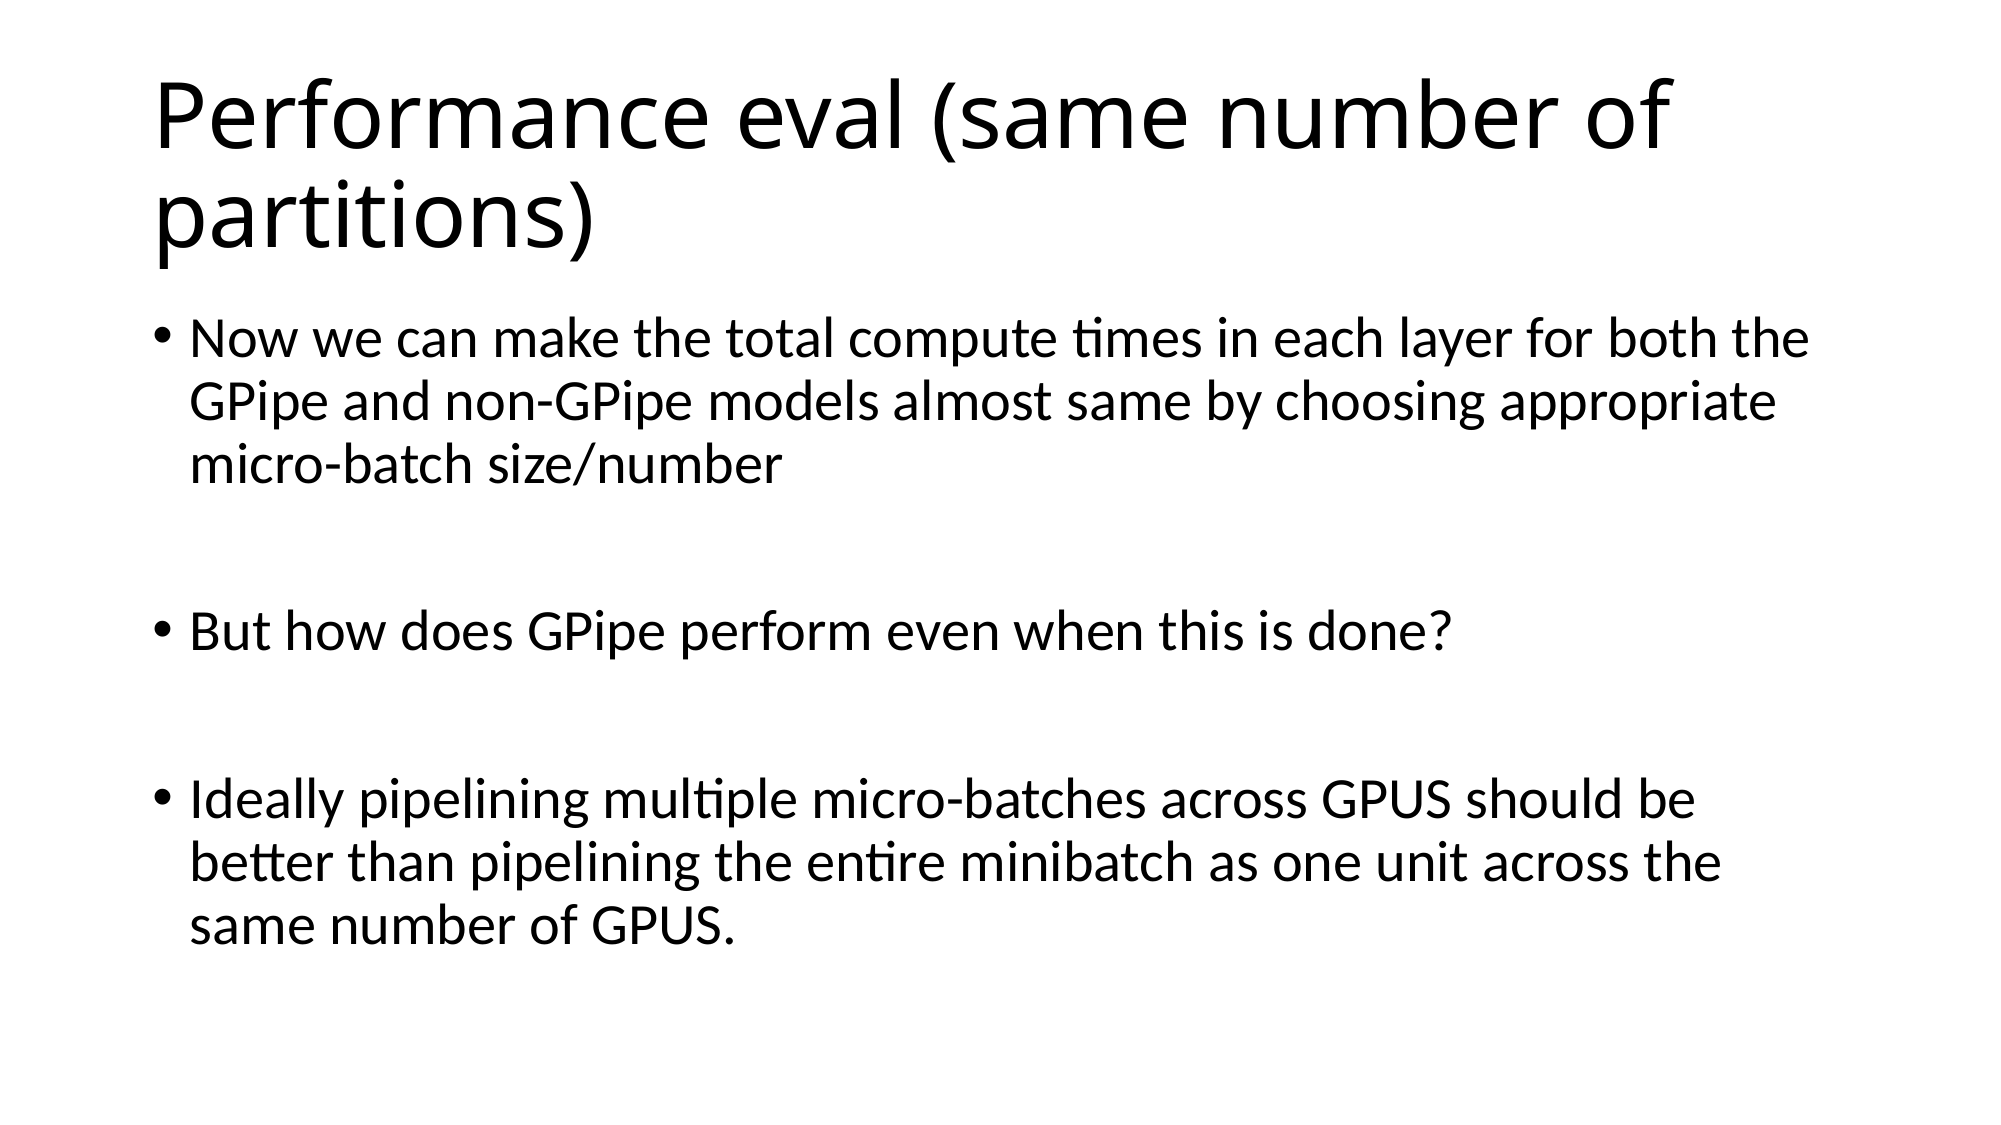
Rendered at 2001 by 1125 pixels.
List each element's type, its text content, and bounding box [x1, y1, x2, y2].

title Performance eval (same number of partitions) [137, 59, 1863, 278]
list Now we can make the total compute times in each layer for both the GPipe and non-GPipe models almost same by choosing appropriate micro-batch size/number But how does GPipe perform even when this is done? Ideally pipelining multiple micro-batches across GPUS should be better than pipelining the entire minibatch as one unit across the same number of GPUS. [137, 299, 1863, 1014]
